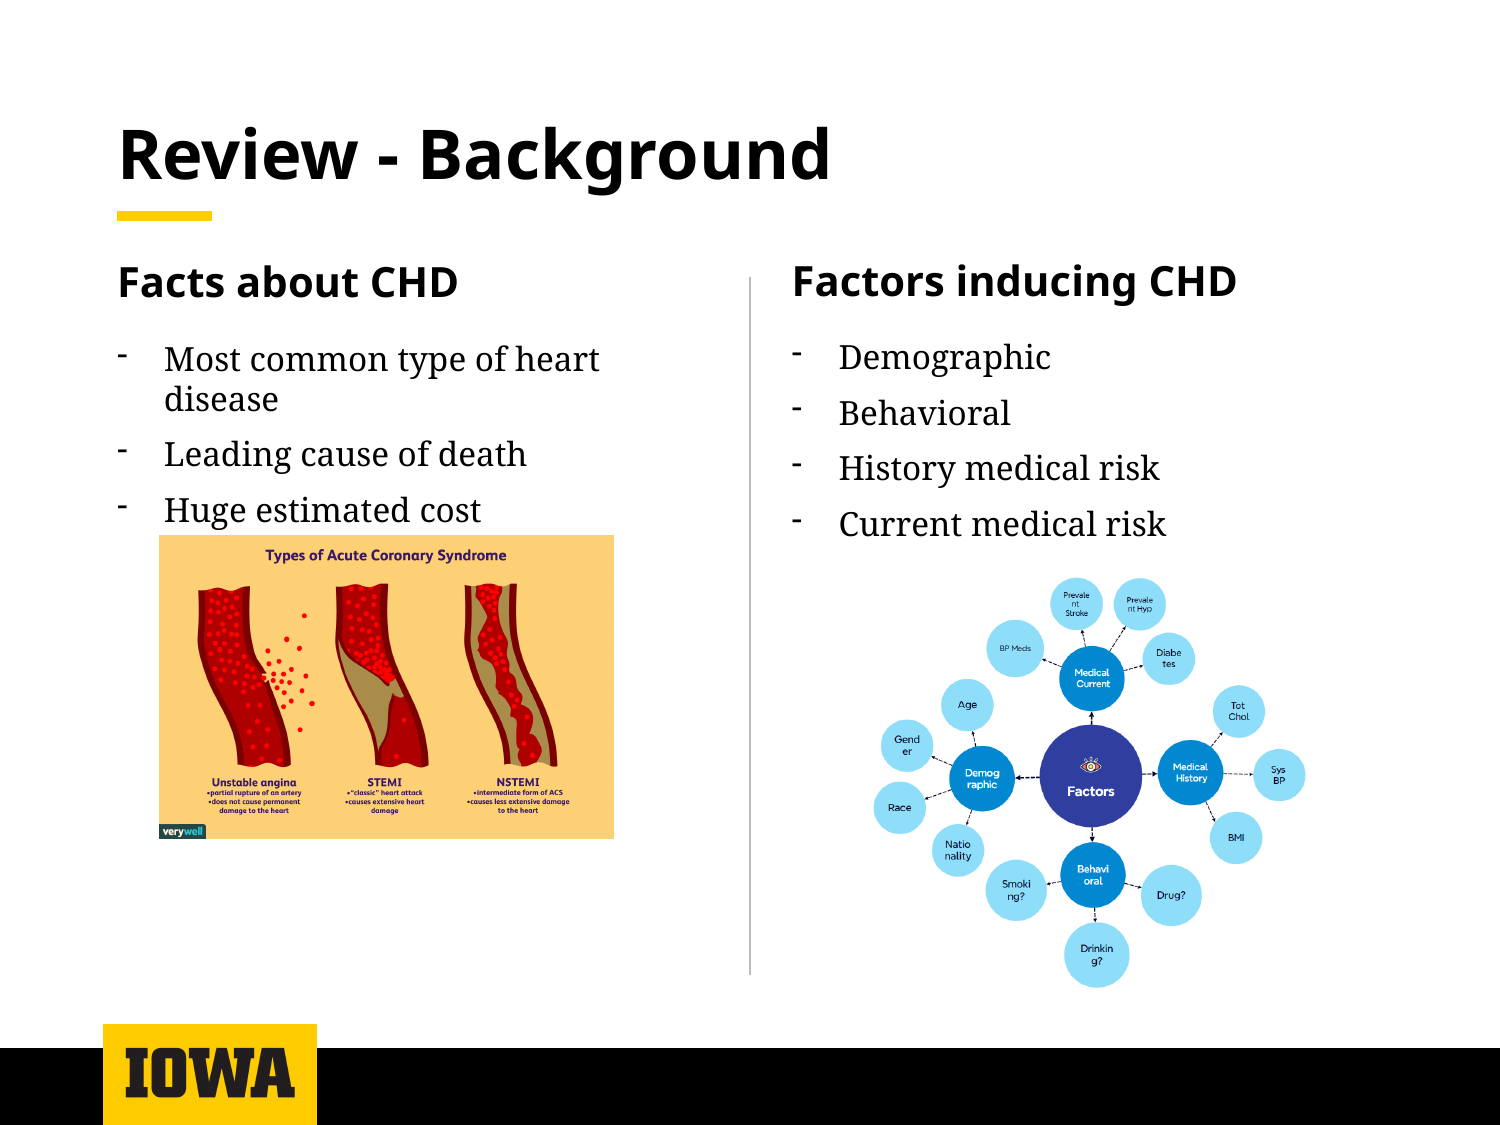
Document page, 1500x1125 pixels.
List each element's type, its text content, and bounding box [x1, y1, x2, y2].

list Factors inducing CHD [791, 180, 1383, 305]
list Facts about CHD [117, 182, 708, 307]
list Most common type of heart disease Leading cause of death Huge estimated cost [117, 337, 708, 876]
list Demographic Behavioral History medical risk Current medical risk [791, 336, 1383, 874]
picture [847, 562, 1326, 999]
picture [103, 1024, 317, 1125]
title Review - Background [117, 86, 1383, 229]
picture [159, 535, 614, 839]
